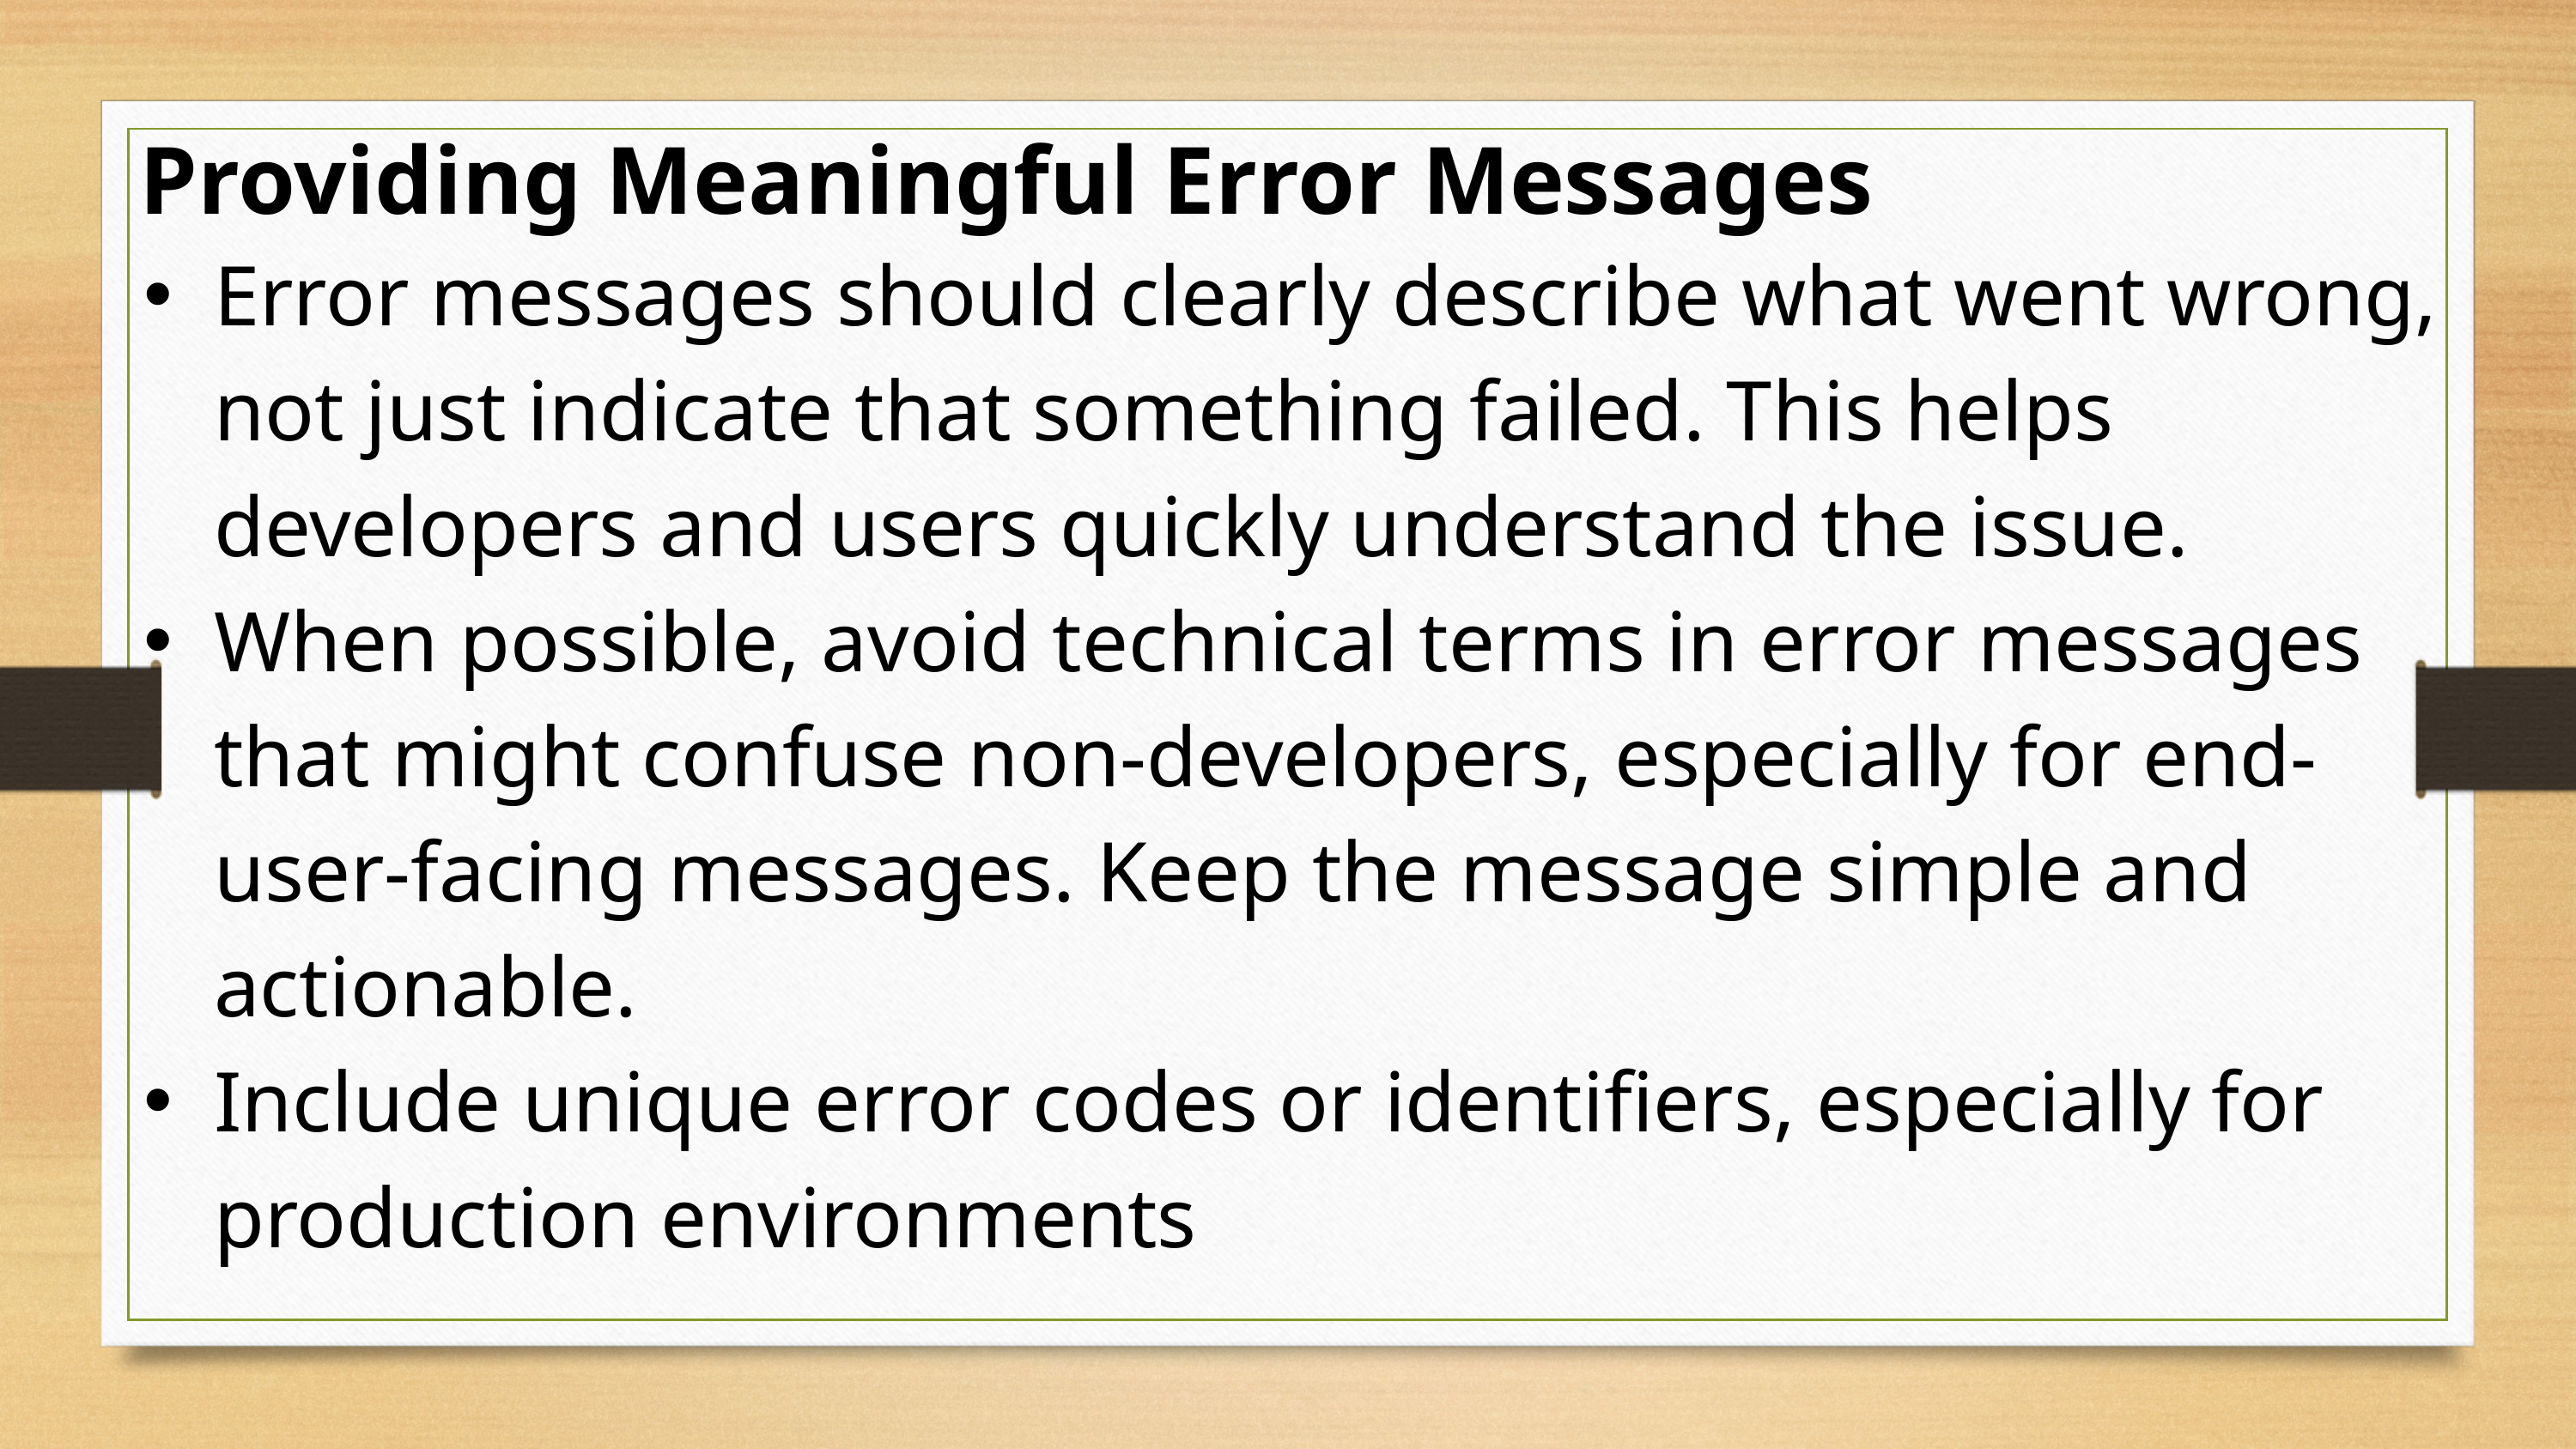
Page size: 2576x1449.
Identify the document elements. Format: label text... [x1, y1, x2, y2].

text_box Providing Meaningful Error Messages [139, 102, 1984, 227]
text_box Error messages should clearly describe what went wrong, not just indicate that something failed. This helps developers and users quickly understand the issue. When possible, avoid technical terms in error messages that might confuse non-developers, especially for end-user-facing messages. Keep the message simple and actionable. Include unique error codes or identifiers, especially for production environments [74, 227, 2502, 1264]
picture [0, 0, 2576, 1449]
